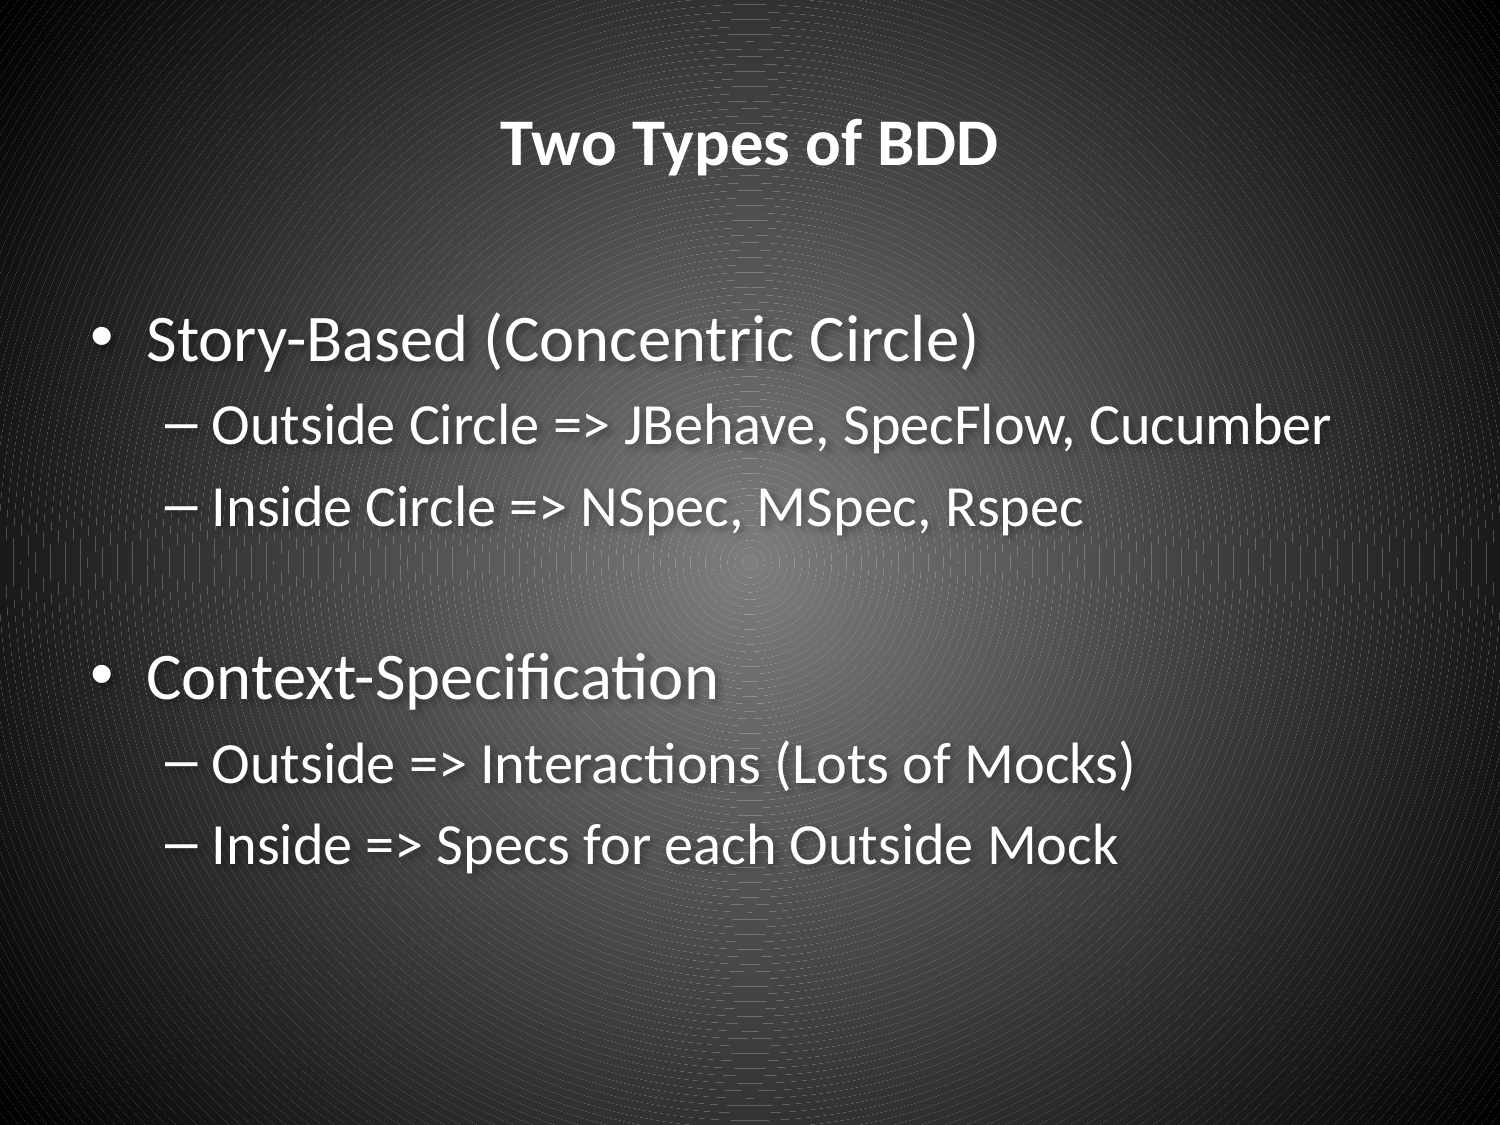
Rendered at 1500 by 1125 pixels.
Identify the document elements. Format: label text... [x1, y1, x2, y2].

title Two Types of BDD [75, 45, 1425, 233]
list Story-Based (Concentric Circle) Outside Circle => JBehave, SpecFlow, Cucumber Inside Circle => NSpec, MSpec, Rspec Context-Specification Outside => Interactions (Lots of Mocks) Inside => Specs for each Outside Mock [75, 287, 1425, 900]
